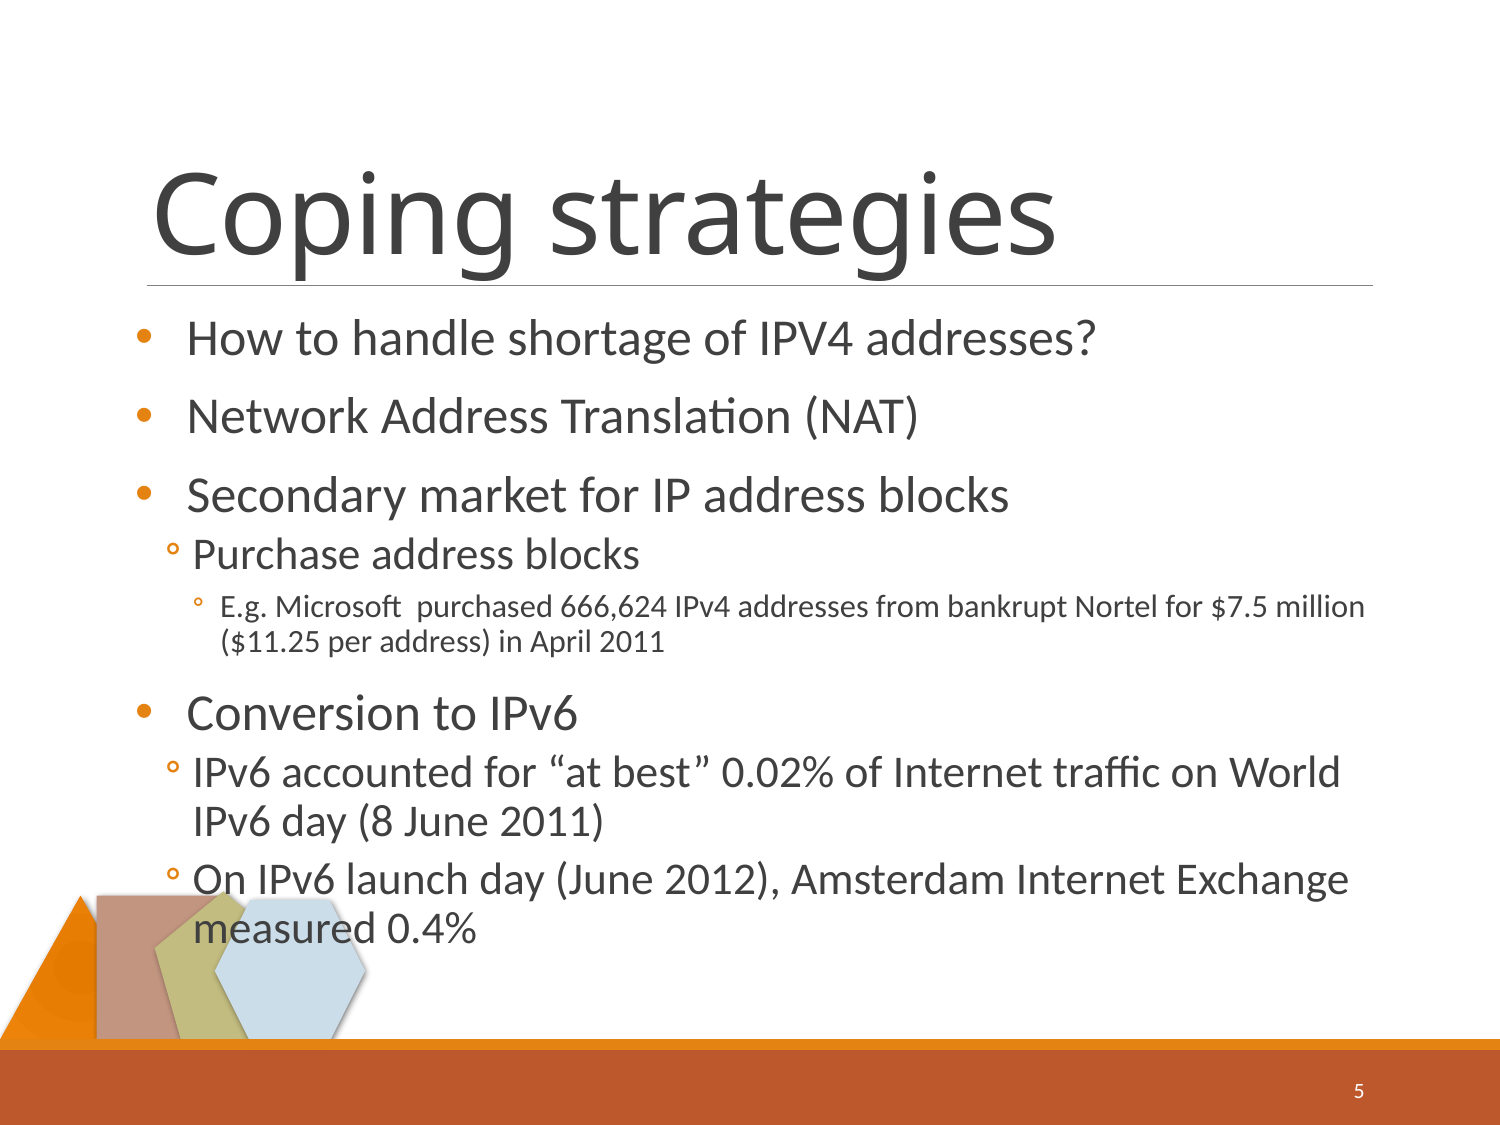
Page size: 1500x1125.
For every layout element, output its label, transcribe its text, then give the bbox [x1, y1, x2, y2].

list How to handle shortage of IPV4 addresses? Network Address Translation (NAT) Secondary market for IP address blocks Purchase address blocks E.g. Microsoft purchased 666,624 IPv4 addresses from bankrupt Nortel for $7.5 million ($11.25 per address) in April 2011 Conversion to IPv6 IPv6 accounted for “at best” 0.02% of Internet traffic on World IPv6 day (8 June 2011) On IPv6 launch day (June 2012), Amsterdam Internet Exchange measured 0.4% [135, 302, 1373, 963]
slide_number 5 [1218, 1059, 1380, 1120]
title Coping strategies [135, 47, 1373, 285]
